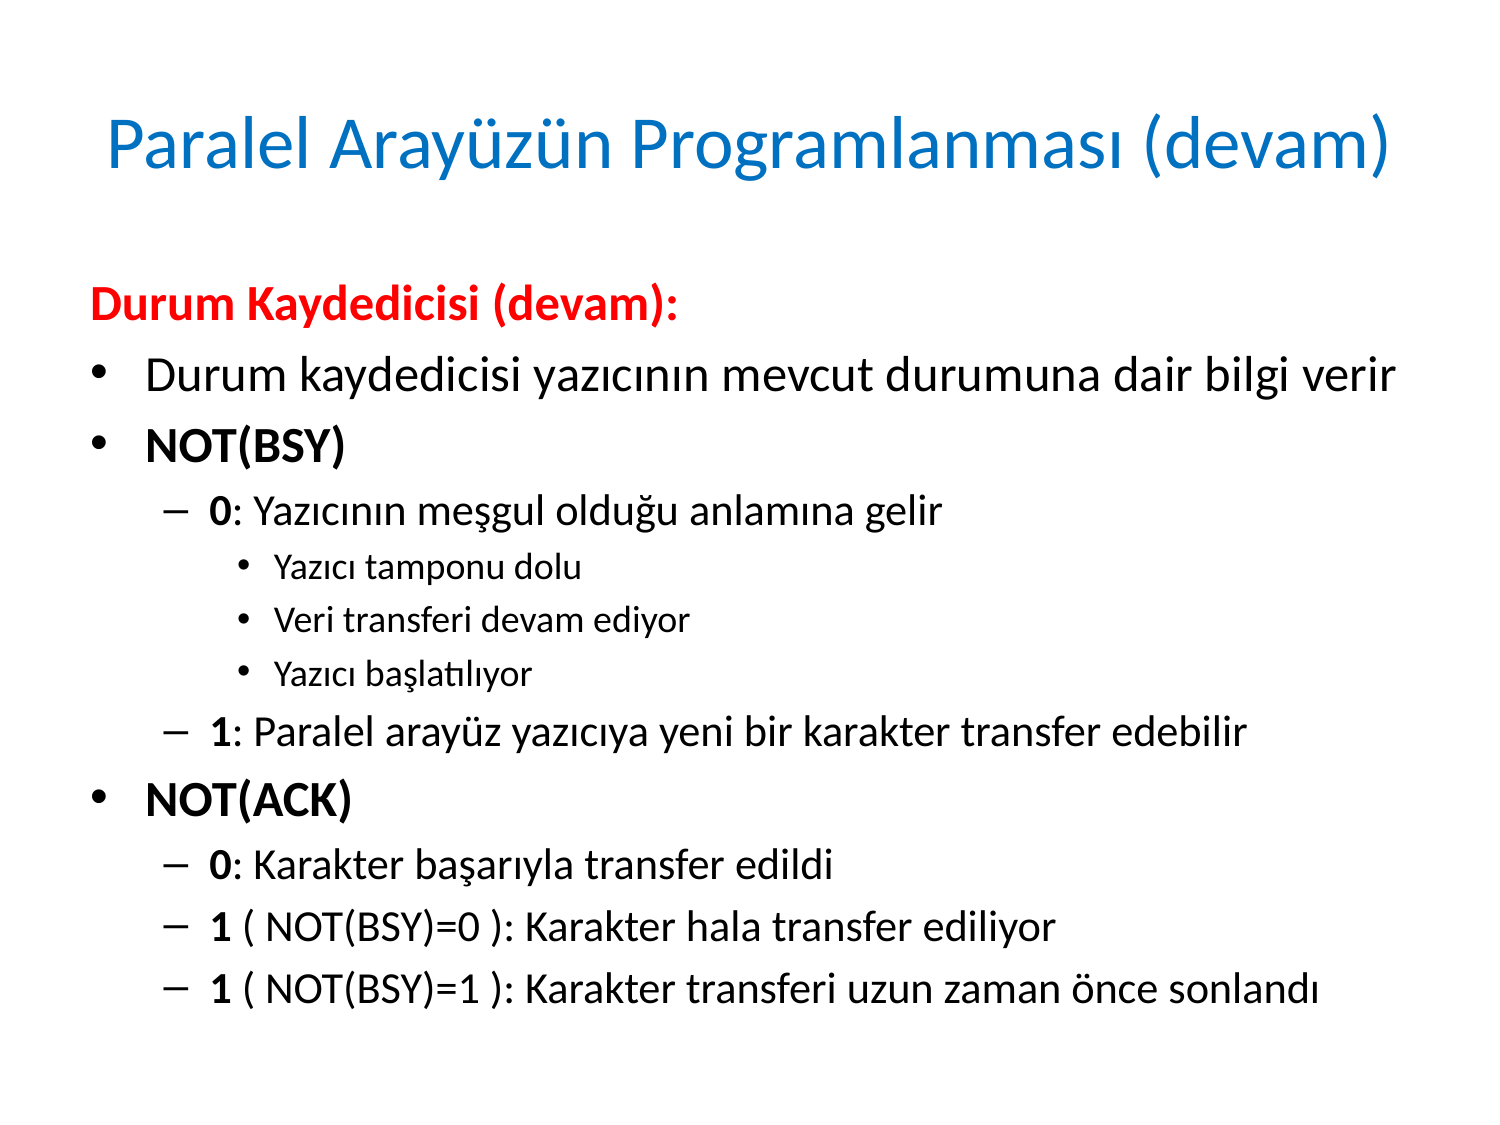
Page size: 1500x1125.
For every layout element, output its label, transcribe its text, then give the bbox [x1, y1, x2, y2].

list Durum Kaydedicisi (devam): Durum kaydedicisi yazıcının mevcut durumuna dair bilgi verir NOT(BSY) 0: Yazıcının meşgul olduğu anlamına gelir Yazıcı tamponu dolu Veri transferi devam ediyor Yazıcı başlatılıyor 1: Paralel arayüz yazıcıya yeni bir karakter transfer edebilir NOT(ACK) 0: Karakter başarıyla transfer edildi 1 ( NOT(BSY)=0 ): Karakter hala transfer ediliyor 1 ( NOT(BSY)=1 ): Karakter transferi uzun zaman önce sonlandı [75, 262, 1425, 1059]
title Paralel Arayüzün Programlanması (devam) [75, 45, 1425, 233]
